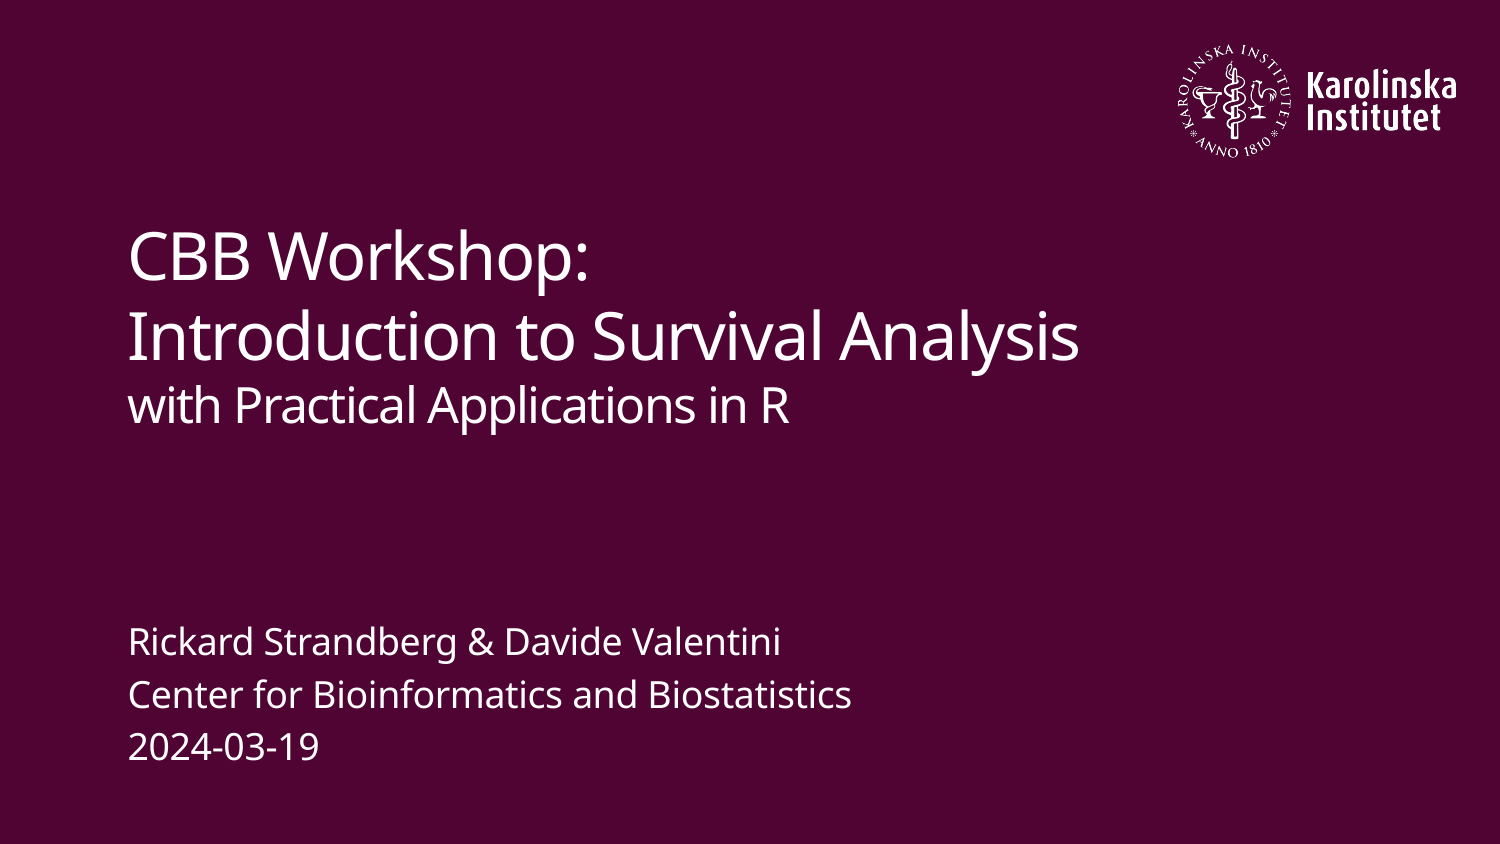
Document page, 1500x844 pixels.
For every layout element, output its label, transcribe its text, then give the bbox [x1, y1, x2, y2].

title CBB Workshop: Introduction to Survival Analysis with Practical Applications in R [112, 253, 1388, 395]
picture [1178, 43, 1456, 159]
subtitle Rickard Strandberg & Davide Valentini Center for Bioinformatics and Biostatistics 2024-03-19 [112, 610, 1388, 827]
